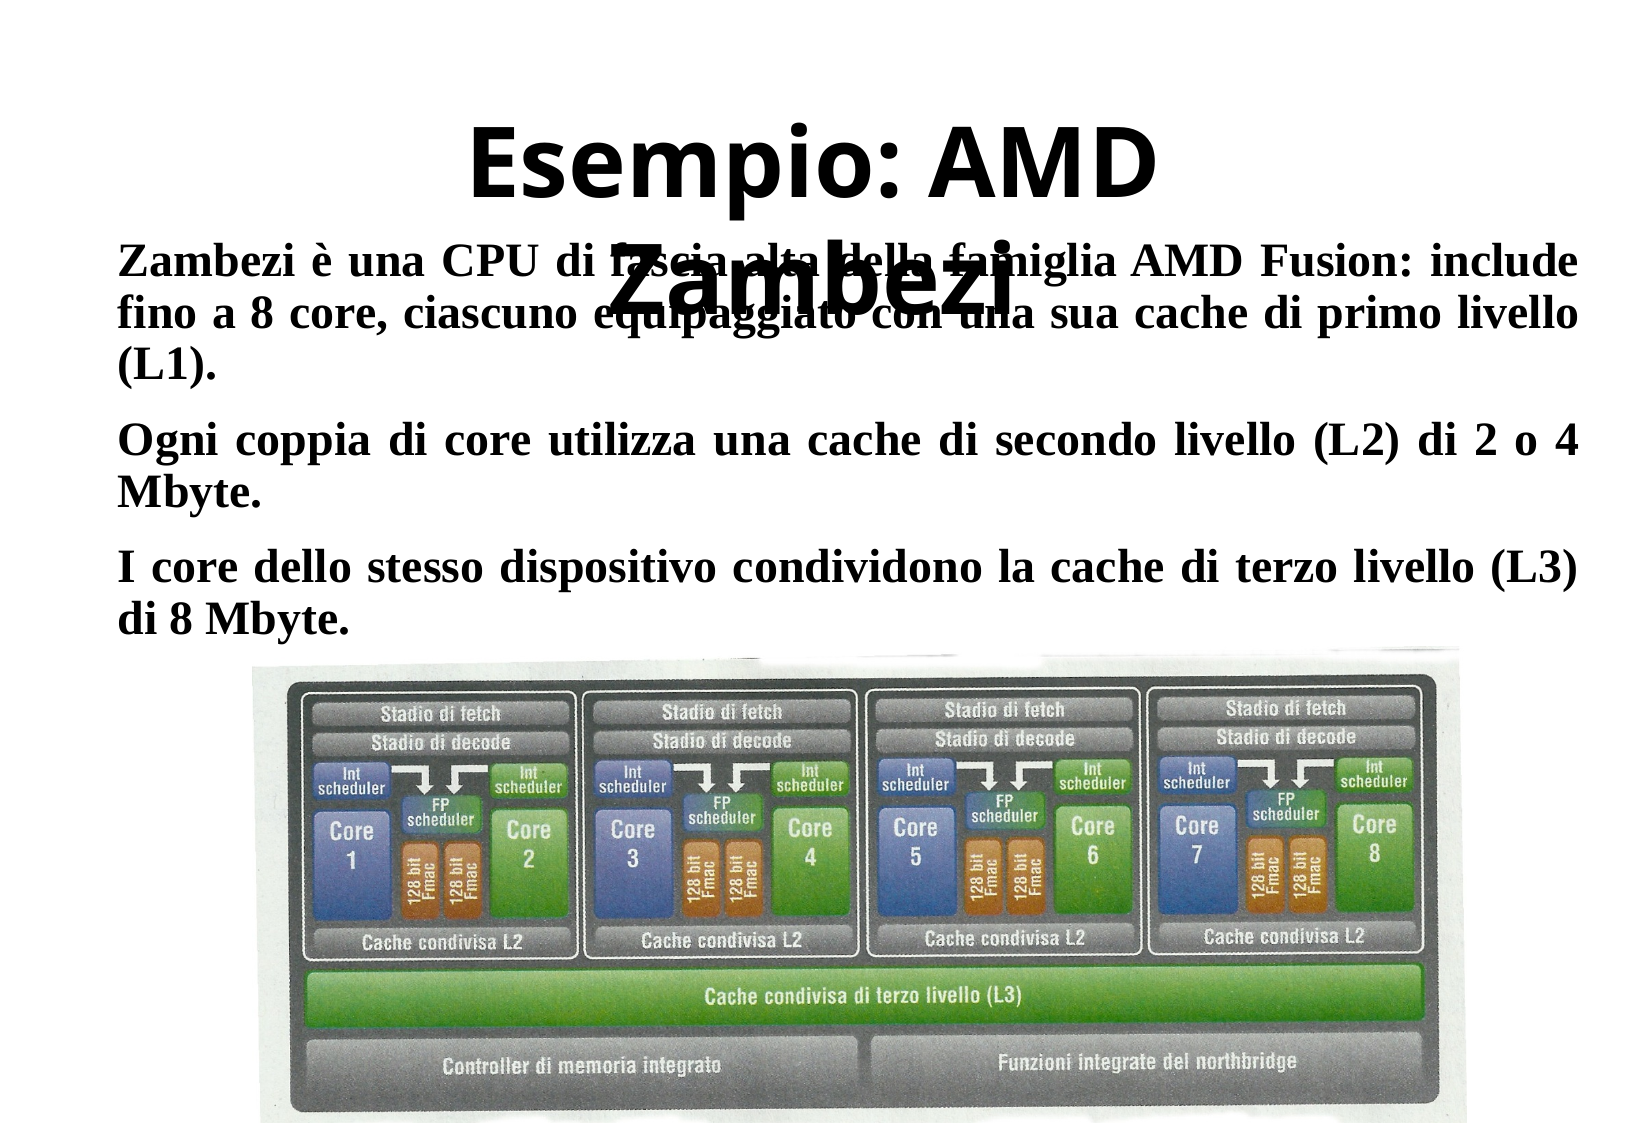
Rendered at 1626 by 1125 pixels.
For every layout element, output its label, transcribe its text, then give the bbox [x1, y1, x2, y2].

title Esempio: AMD Zambezi [245, 96, 1382, 221]
picture [251, 645, 1468, 1123]
list Zambezi è una CPU di fascia alta della famiglia AMD Fusion: include fino a 8 core, ciascuno equipaggiato con una sua cache di primo livello (L1). Ogni coppia di core utilizza una cache di secondo livello (L2) di 2 o 4 Mbyte. I core dello stesso dispositivo condividono la cache di terzo livello (L3) di 8 Mbyte. [103, 227, 1597, 667]
